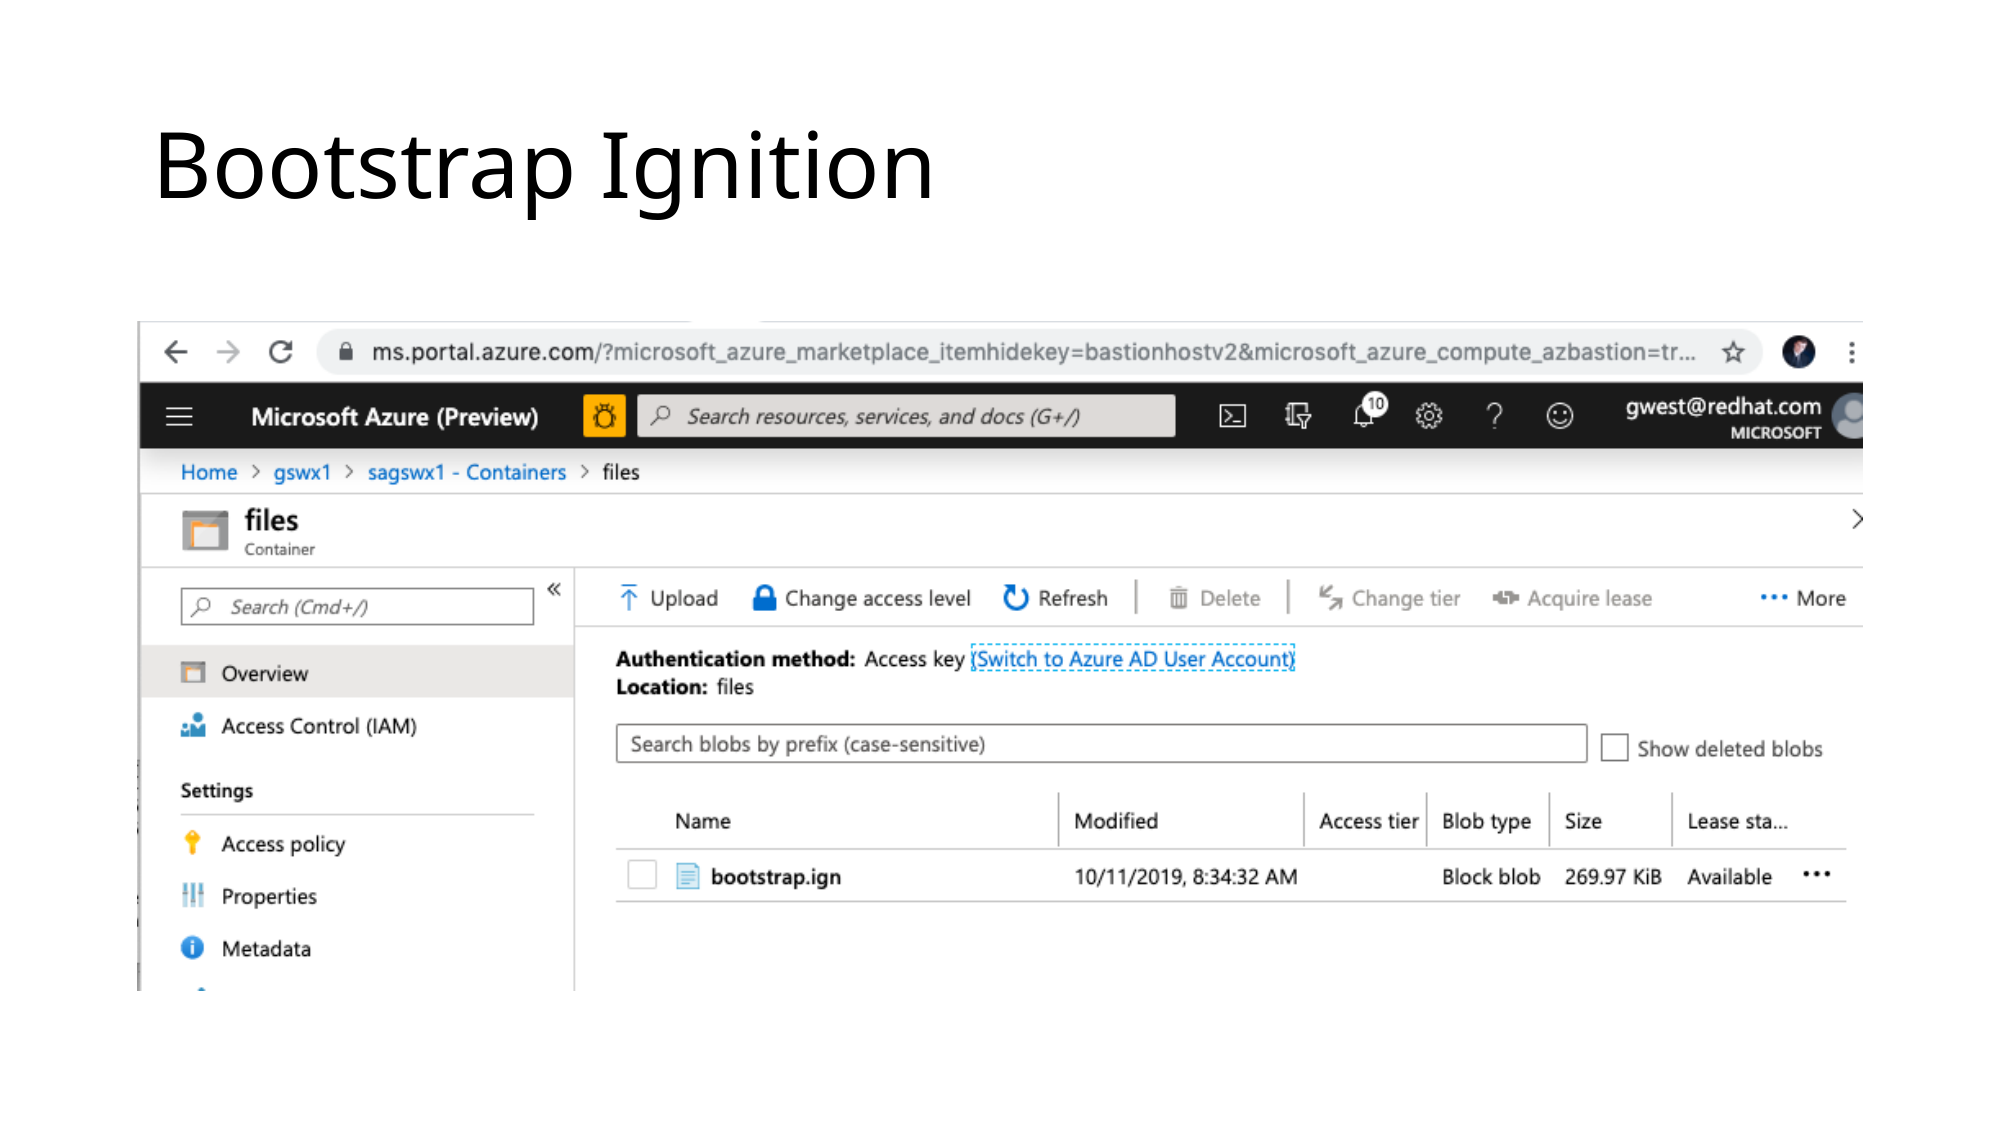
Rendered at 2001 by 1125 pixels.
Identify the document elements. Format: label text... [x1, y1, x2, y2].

title Bootstrap Ignition [137, 59, 1863, 278]
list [137, 321, 1863, 991]
